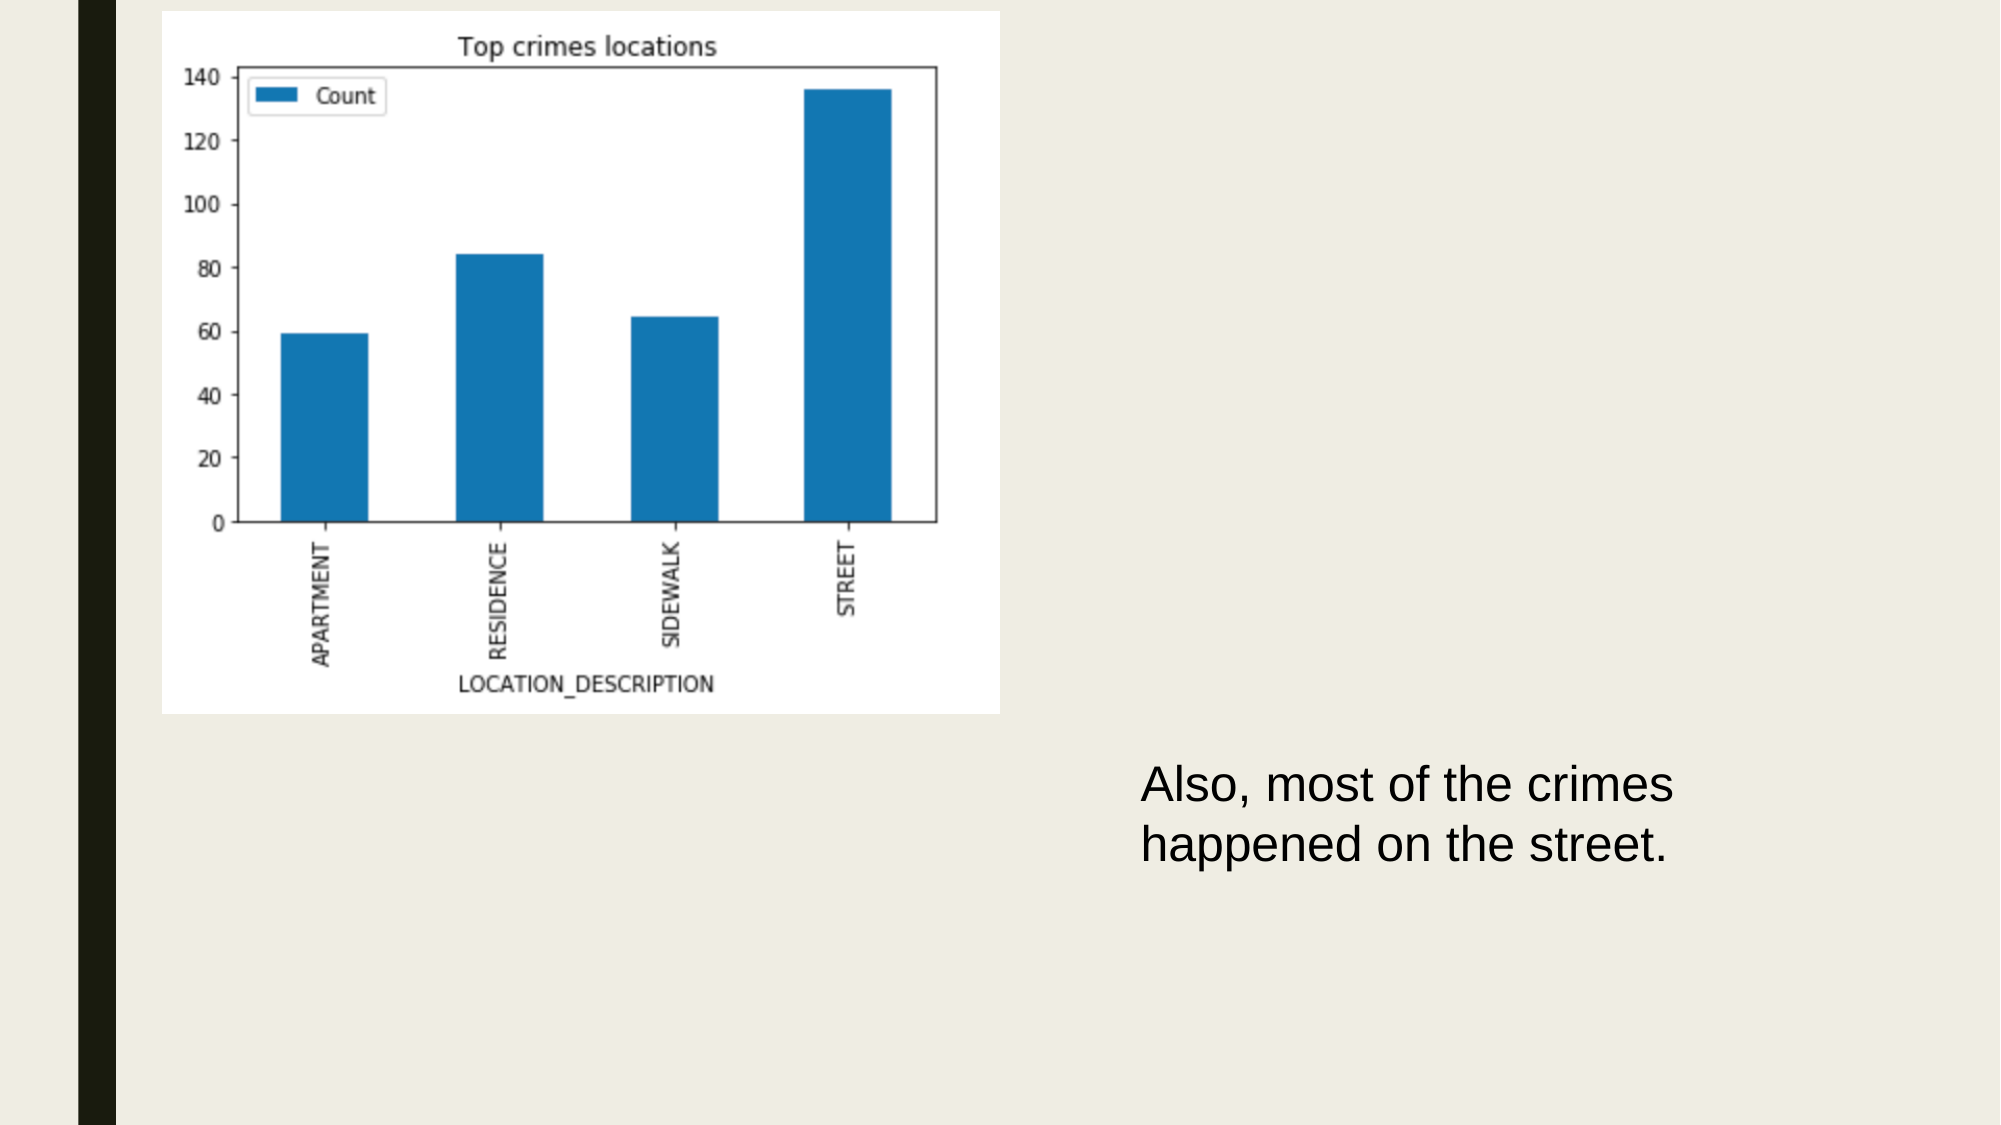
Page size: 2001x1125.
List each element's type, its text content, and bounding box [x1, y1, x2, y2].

text_box Also, most of the crimes happened on the street. [1125, 744, 1833, 880]
picture [162, 11, 1000, 715]
